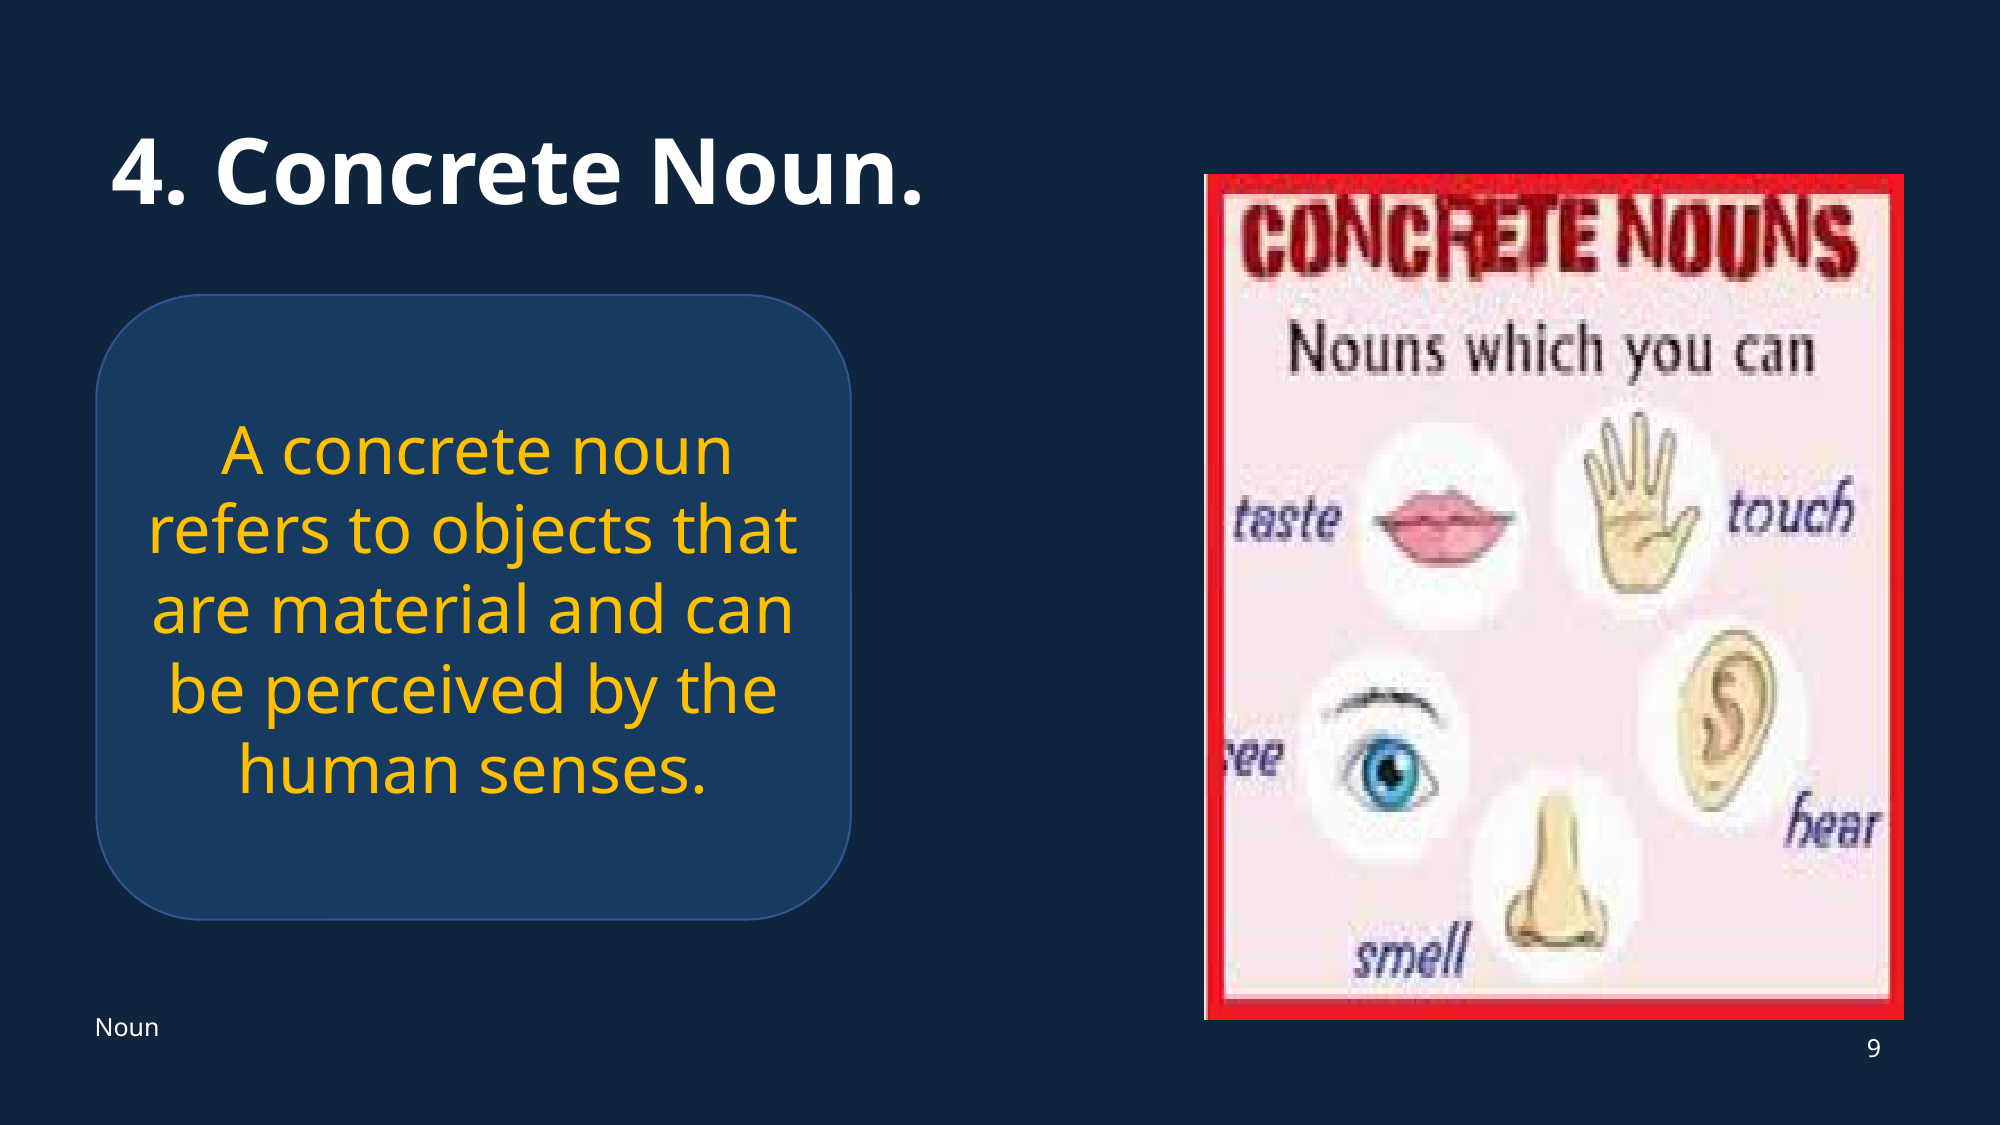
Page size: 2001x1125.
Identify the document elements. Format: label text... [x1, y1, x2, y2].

text_box A concrete noun refers to objects that are material and can be perceived by the human senses. [95, 294, 852, 921]
slide_number 9 [1836, 1020, 1912, 1080]
picture [1204, 174, 1904, 1020]
footer Noun [79, 998, 755, 1059]
title 4. Concrete Noun. [96, 83, 1822, 267]
